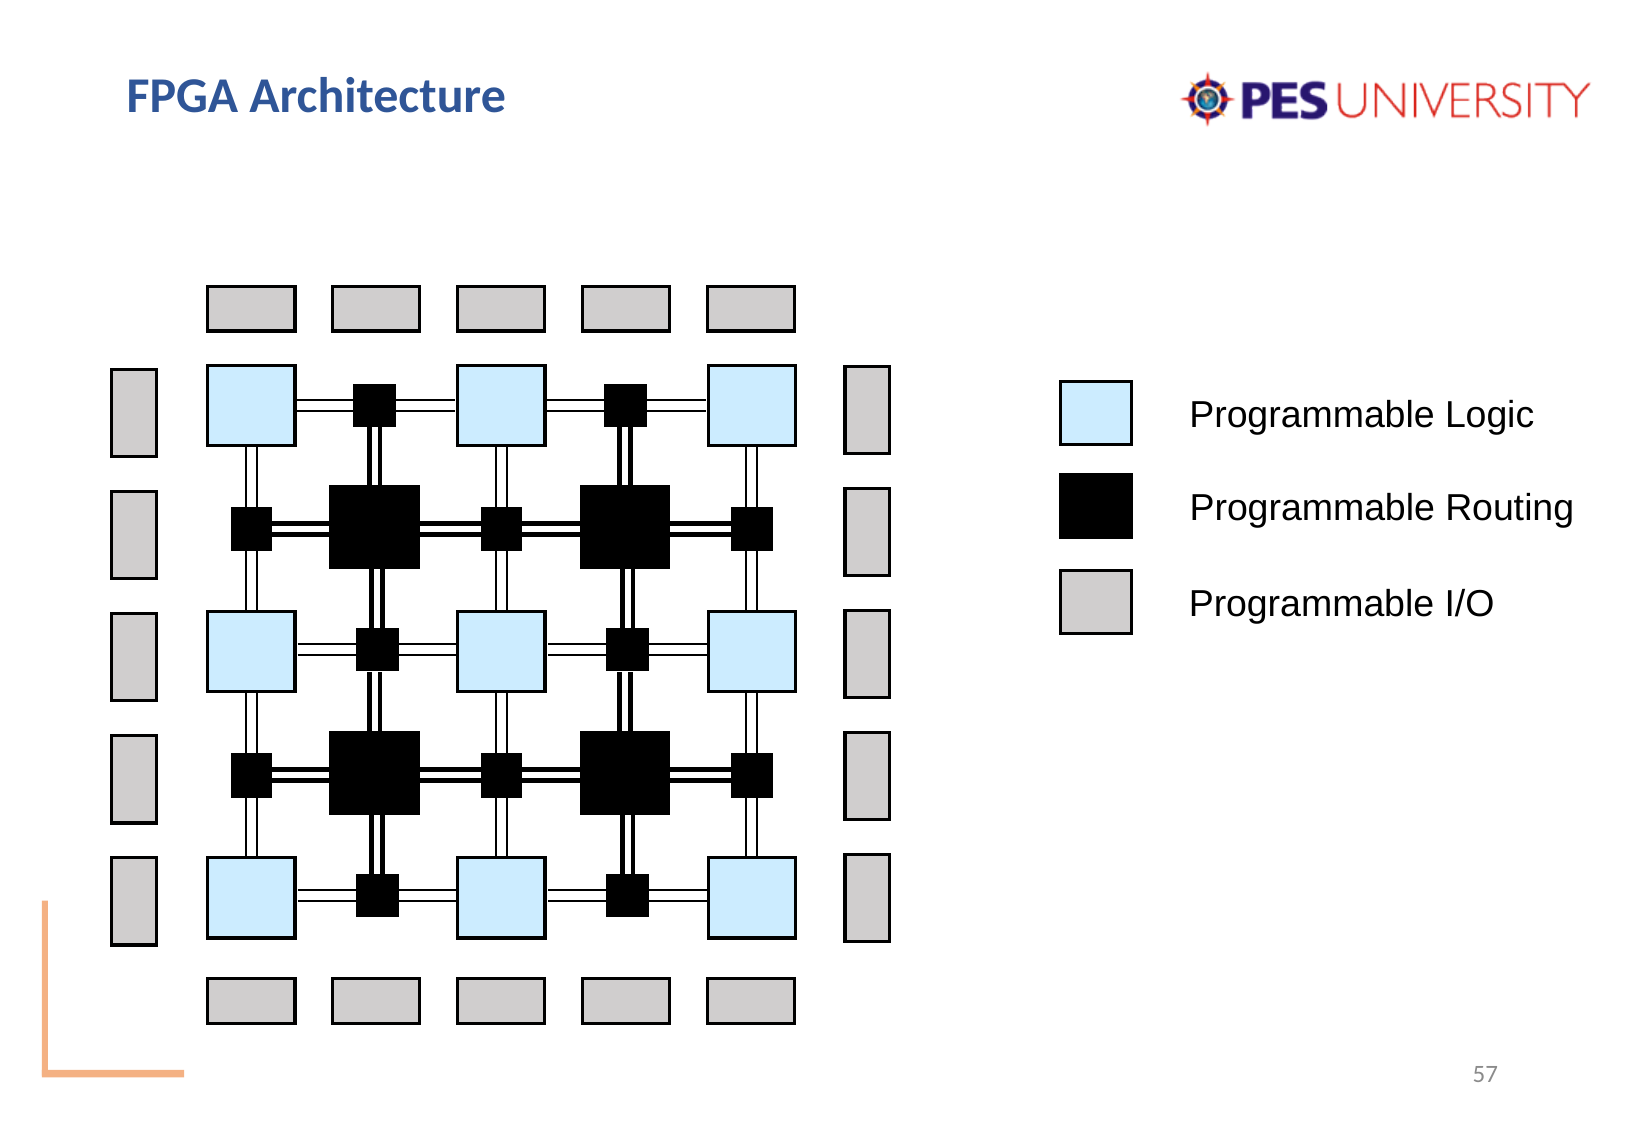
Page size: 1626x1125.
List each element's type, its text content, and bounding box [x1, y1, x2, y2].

text_box [1059, 570, 1132, 635]
text_box Programmable Logic [1174, 382, 1550, 443]
text_box [1059, 381, 1132, 446]
text_box Programmable I/O [1174, 571, 1510, 632]
picture [1219, 71, 1597, 130]
text_box Programmable Routing [1174, 475, 1590, 536]
text_box [1059, 473, 1132, 538]
slide_number 57 [1147, 1042, 1514, 1103]
title FPGA Architecture [111, 50, 1219, 144]
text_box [111, 286, 890, 1024]
